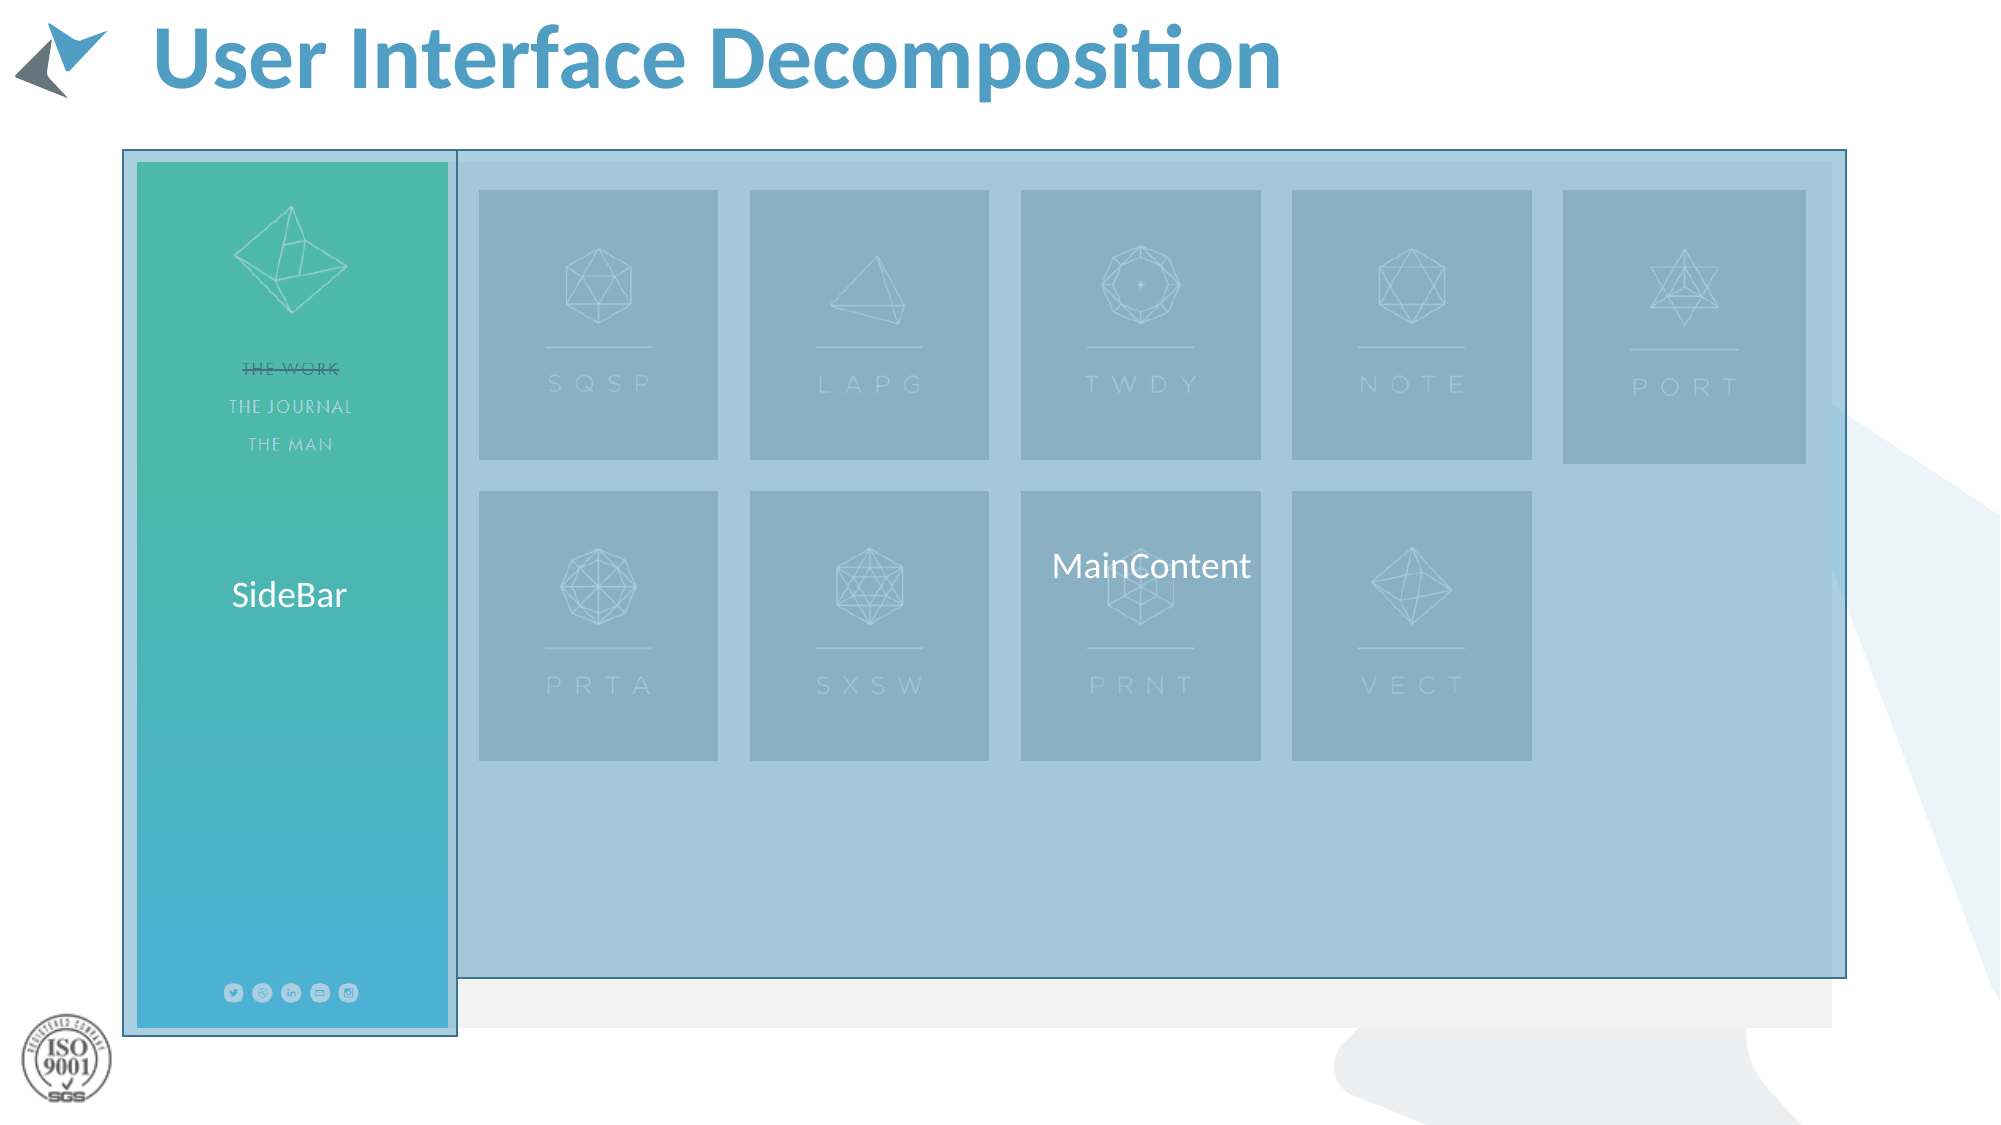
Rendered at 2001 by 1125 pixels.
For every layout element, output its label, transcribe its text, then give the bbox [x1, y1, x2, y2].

picture [20, 1011, 115, 1106]
text_box MainContent [456, 149, 1847, 979]
picture [137, 162, 1832, 1028]
title User Interface Decomposition [137, 0, 1838, 119]
text_box SideBar [122, 149, 458, 1037]
